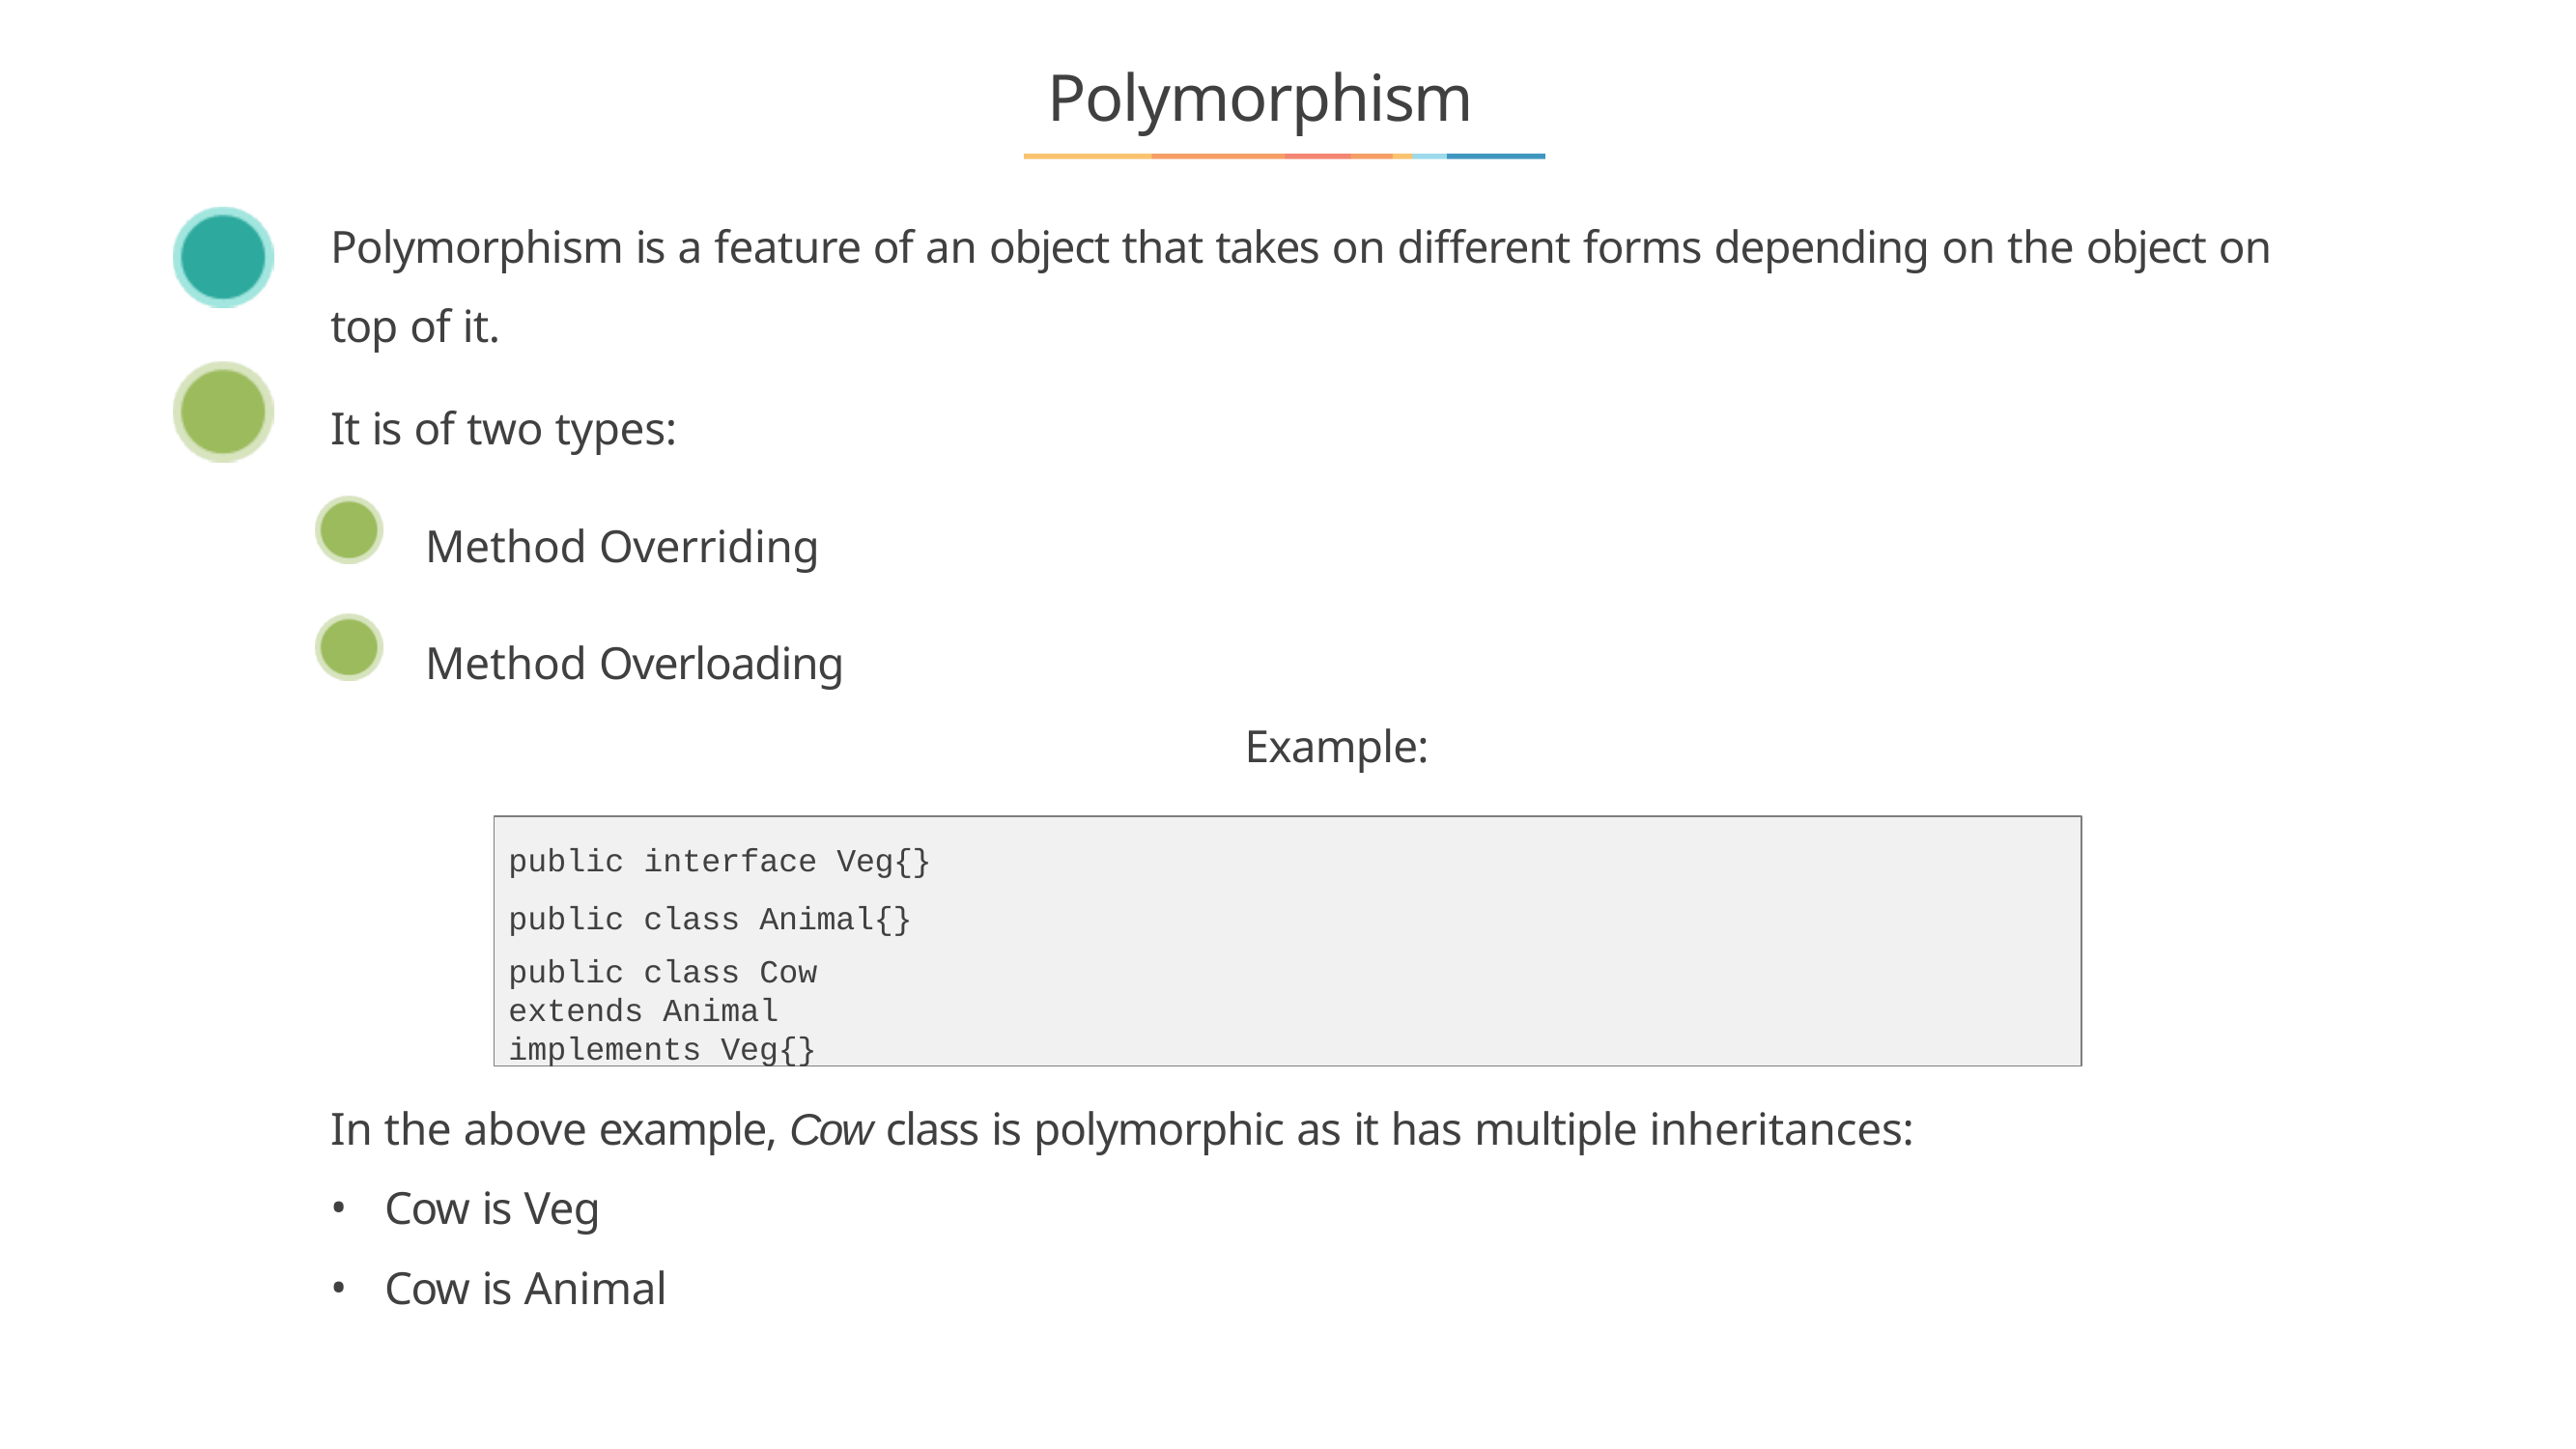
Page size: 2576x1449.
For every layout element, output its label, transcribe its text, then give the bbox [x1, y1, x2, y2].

title Polymorphism [398, 54, 2179, 190]
picture [173, 207, 274, 309]
picture [1024, 134, 1546, 180]
text_box In the above example, Cow class is polymorphic as it has multiple inheritances: Cow is Veg Cow is Animal [327, 1071, 1948, 1314]
picture [315, 496, 383, 564]
text_box public interface Veg{} public class Animal{} public class Cow extends Animal implements Veg{} [494, 816, 2082, 1066]
text_box Polymorphism is a feature of an object that takes on different forms depending on the object on top of it. It is of two types: Method Overriding Method Overloading Example: [327, 190, 2317, 773]
picture [315, 613, 383, 682]
picture [173, 361, 274, 463]
